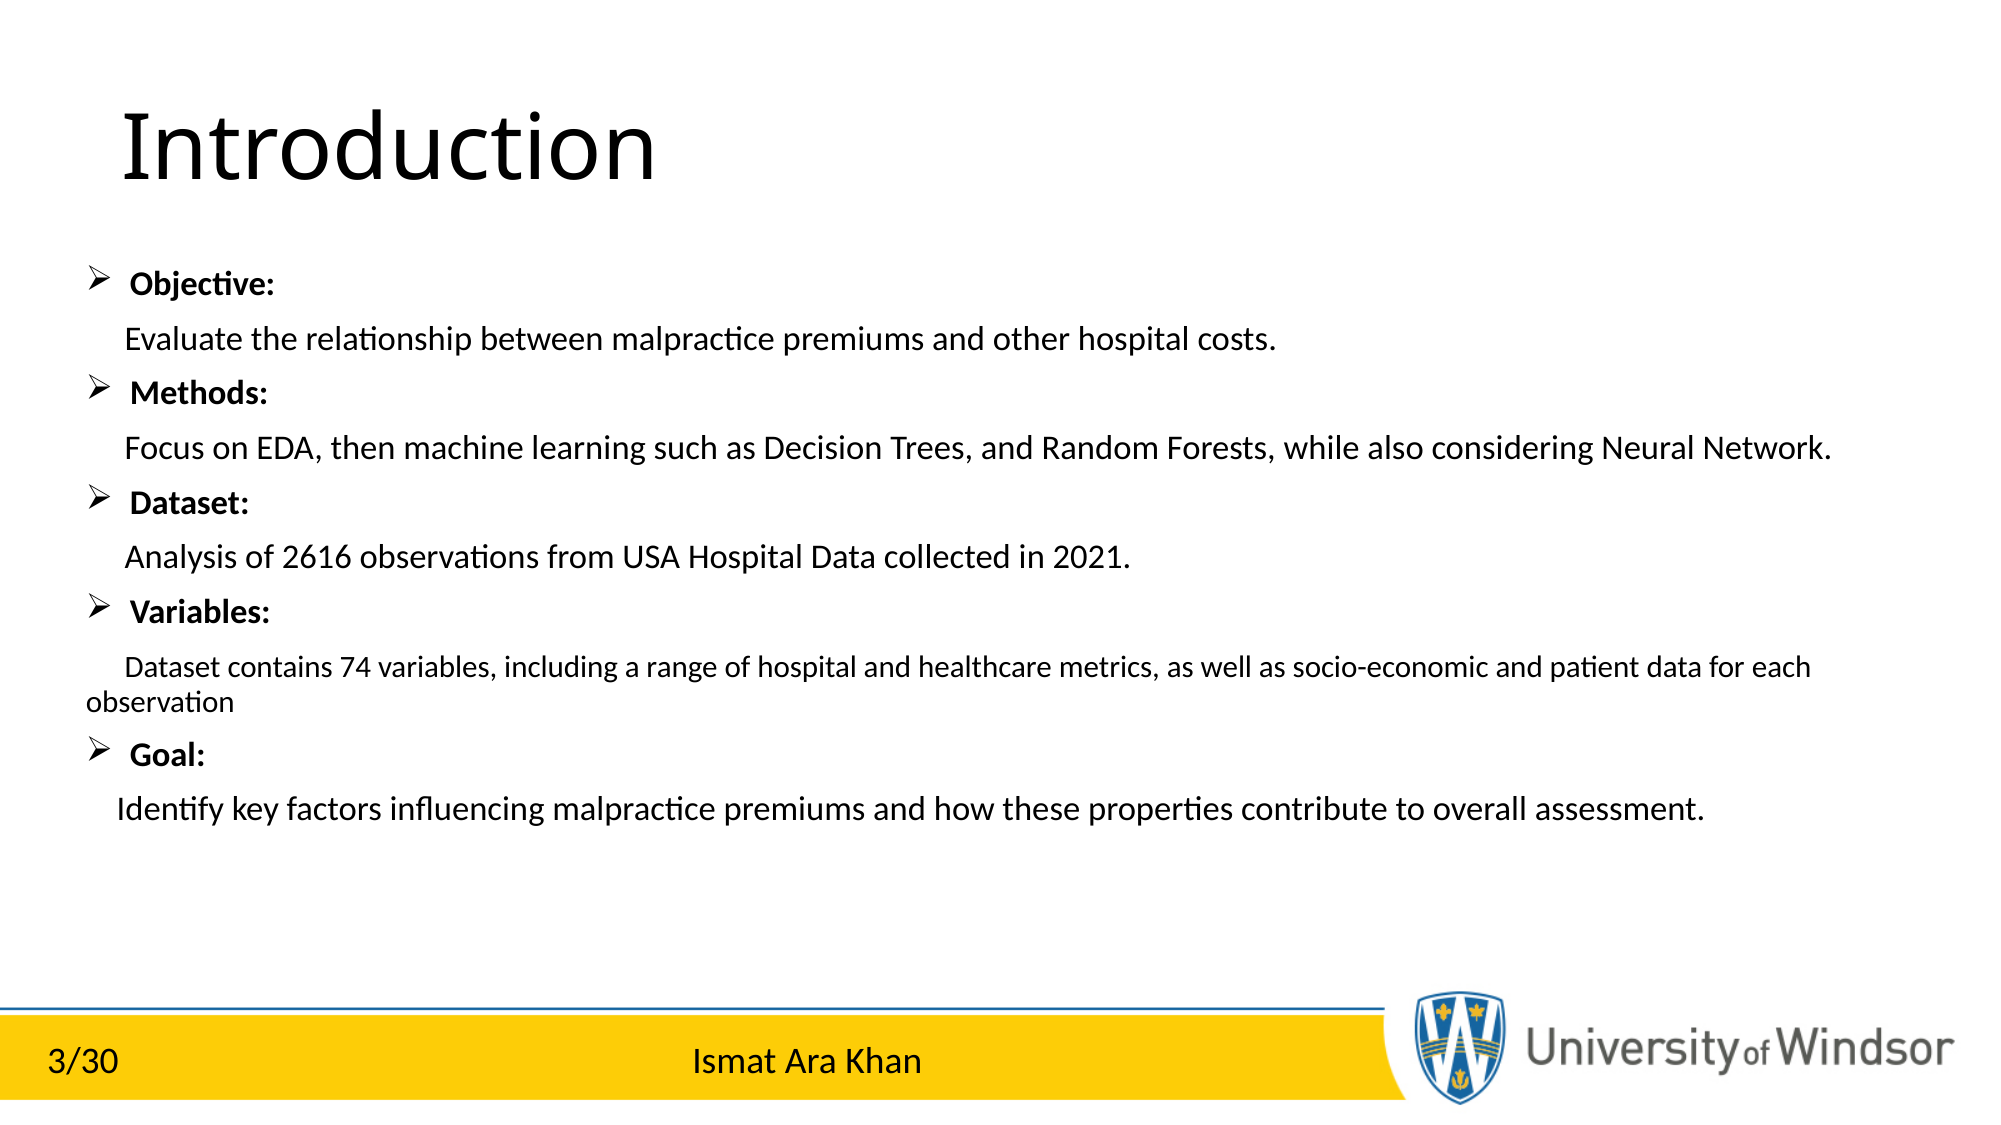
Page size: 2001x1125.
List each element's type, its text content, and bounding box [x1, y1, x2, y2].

list Objective: Evaluate the relationship between malpractice premiums and other hospital costs. Methods: Focus on EDA, then machine learning such as Decision Trees, and Random Forests, while also considering Neural Network. Dataset: Analysis of 2616 observations from USA Hospital Data collected in 2021. Variables: Dataset contains 74 variables, including a range of hospital and healthcare metrics, as well as socio-economic and patient data for each observation Goal: Identify key factors influencing malpractice premiums and how these properties contribute to overall assessment. [70, 258, 1872, 845]
title Introduction [106, 41, 1832, 258]
picture [0, 974, 2000, 1125]
slide_number 3/30 [32, 1028, 483, 1089]
footer Ismat Ara Khan [677, 1028, 1353, 1089]
